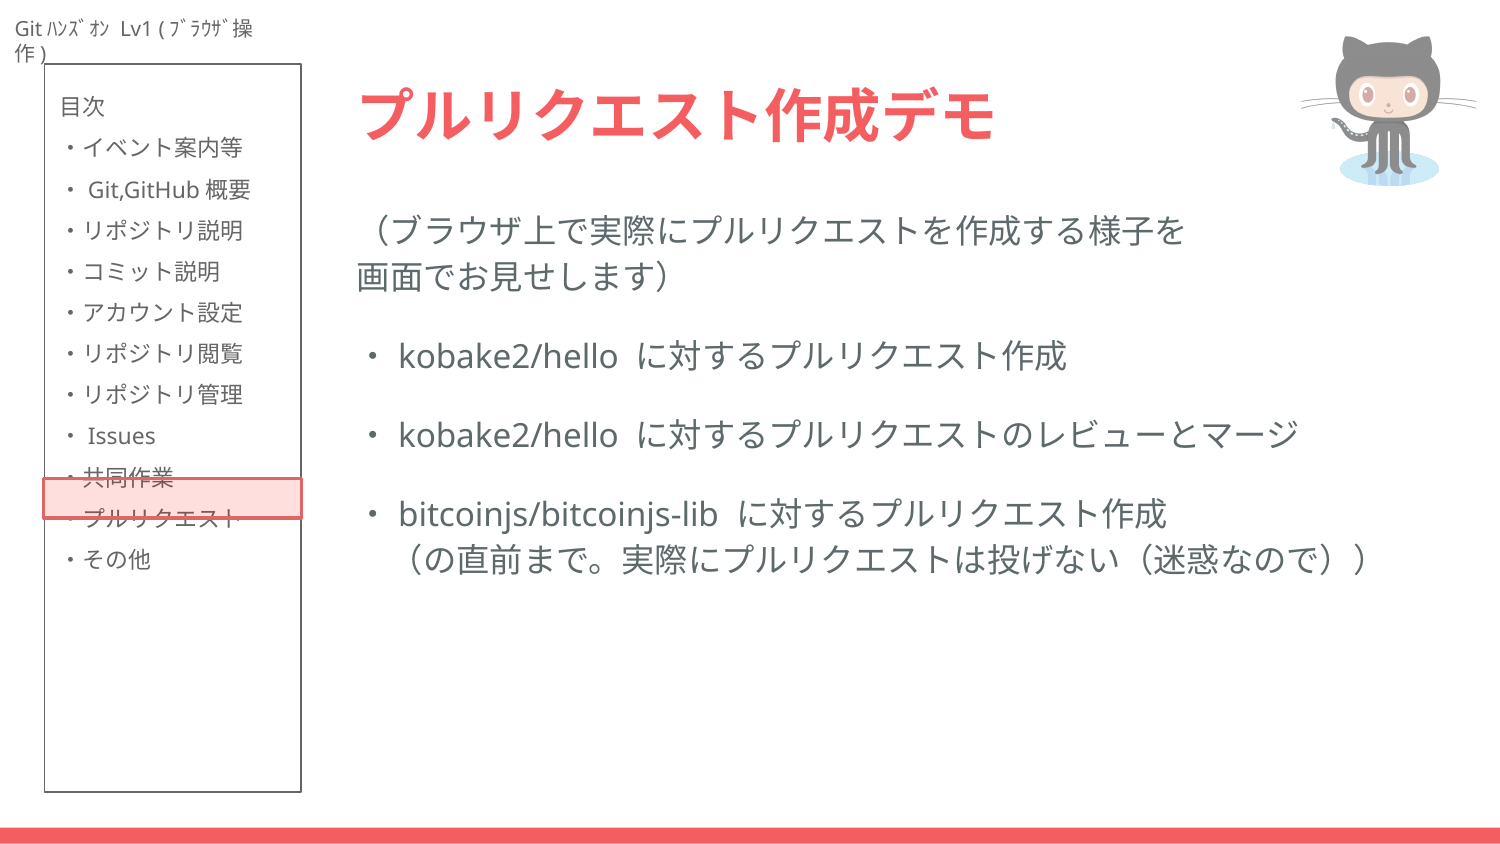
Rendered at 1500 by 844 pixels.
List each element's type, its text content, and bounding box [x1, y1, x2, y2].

title プルリクエスト作成デモ [341, 64, 1449, 167]
list （ブラウザ上で実際にプルリクエストを作成する様子を 画面でお見せします） ・kobake2/hello に対するプルリクエスト作成 ・kobake2/hello に対するプルリクエストのレビューとマージ ・bitcoinjs/bitcoinjs-lib に対するプルリクエスト作成 （の直前まで。実際にプルリクエストは投げない（迷惑なので）） [341, 189, 1449, 750]
text_box [43, 478, 302, 519]
